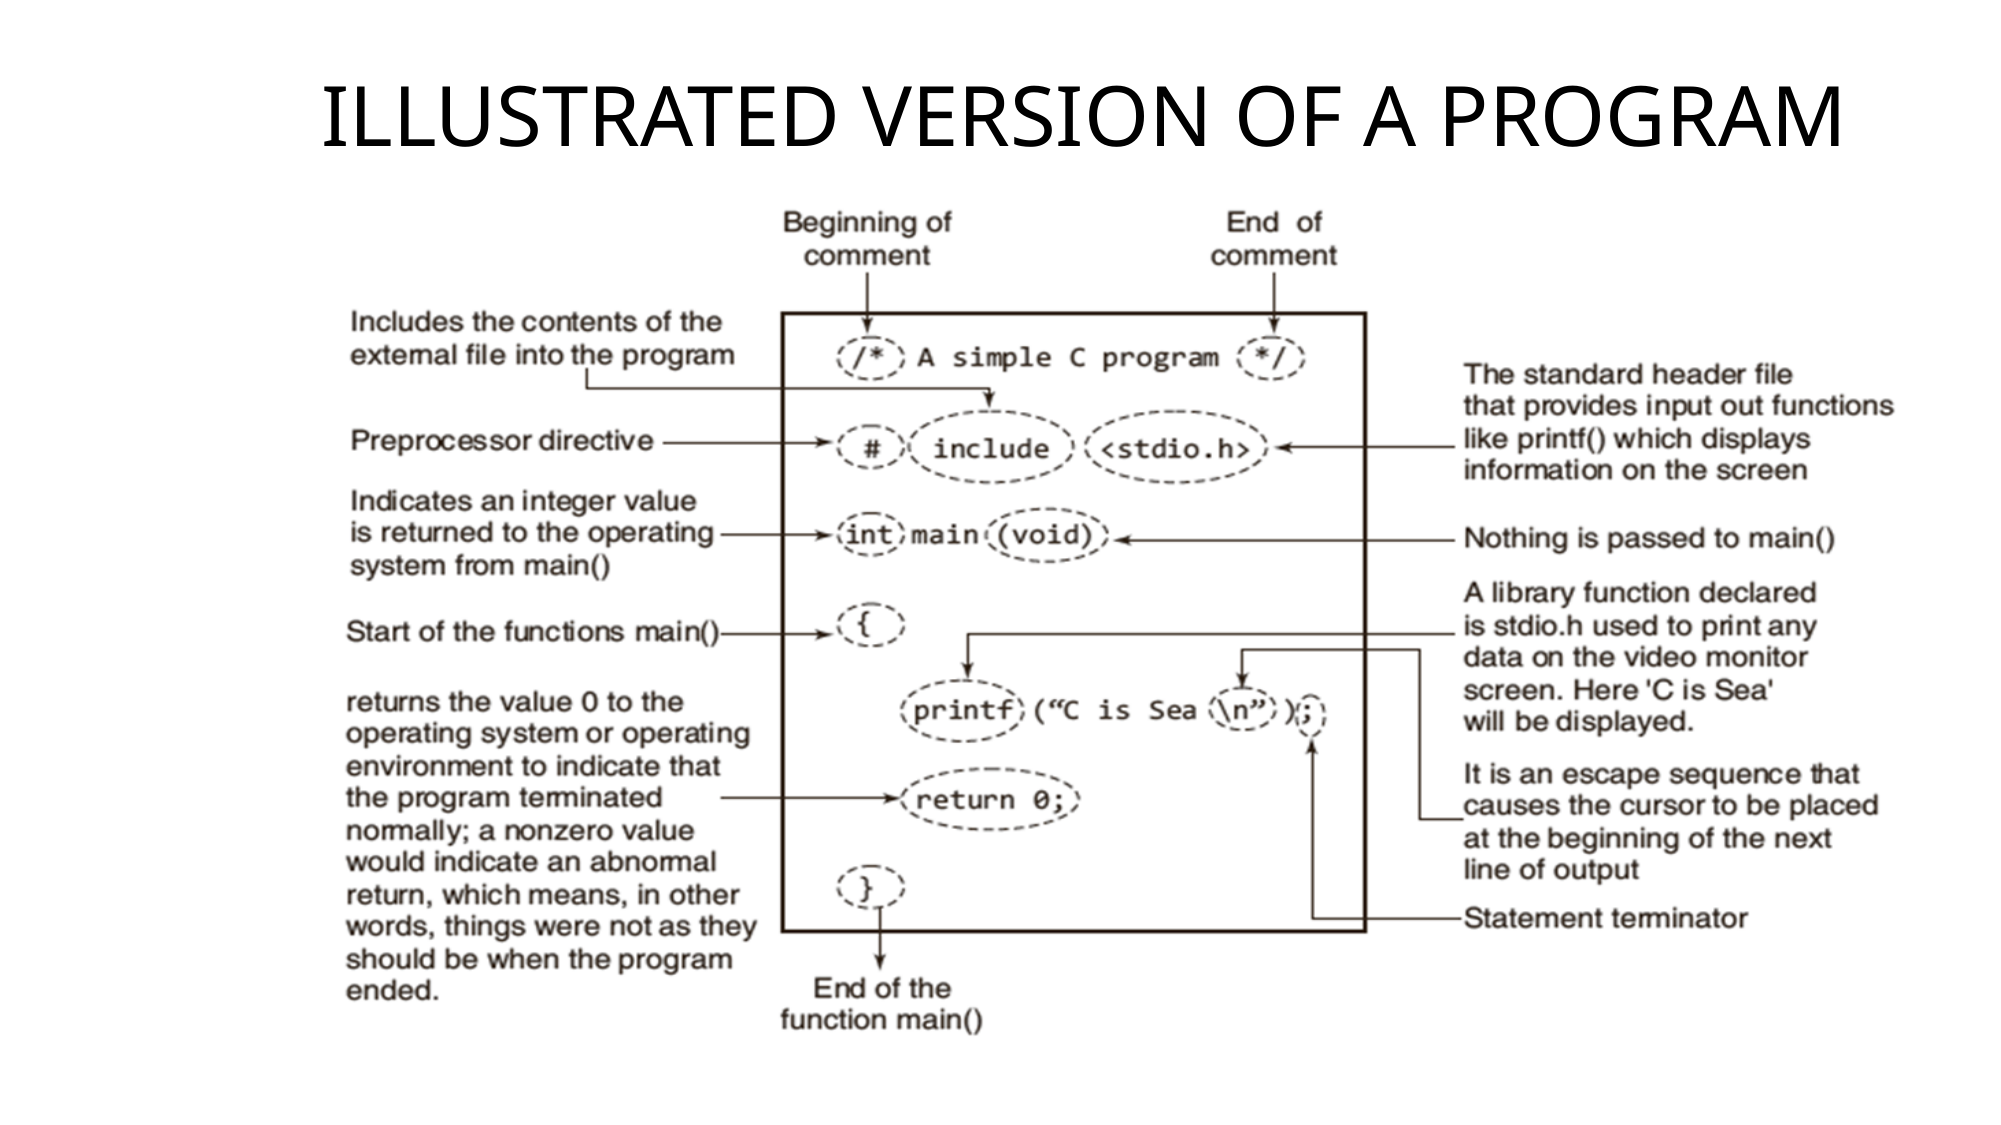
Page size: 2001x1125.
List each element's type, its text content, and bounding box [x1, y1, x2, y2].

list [254, 179, 1937, 1066]
title ILLUSTRATED VERSION OF A PROGRAM [254, 59, 1937, 179]
